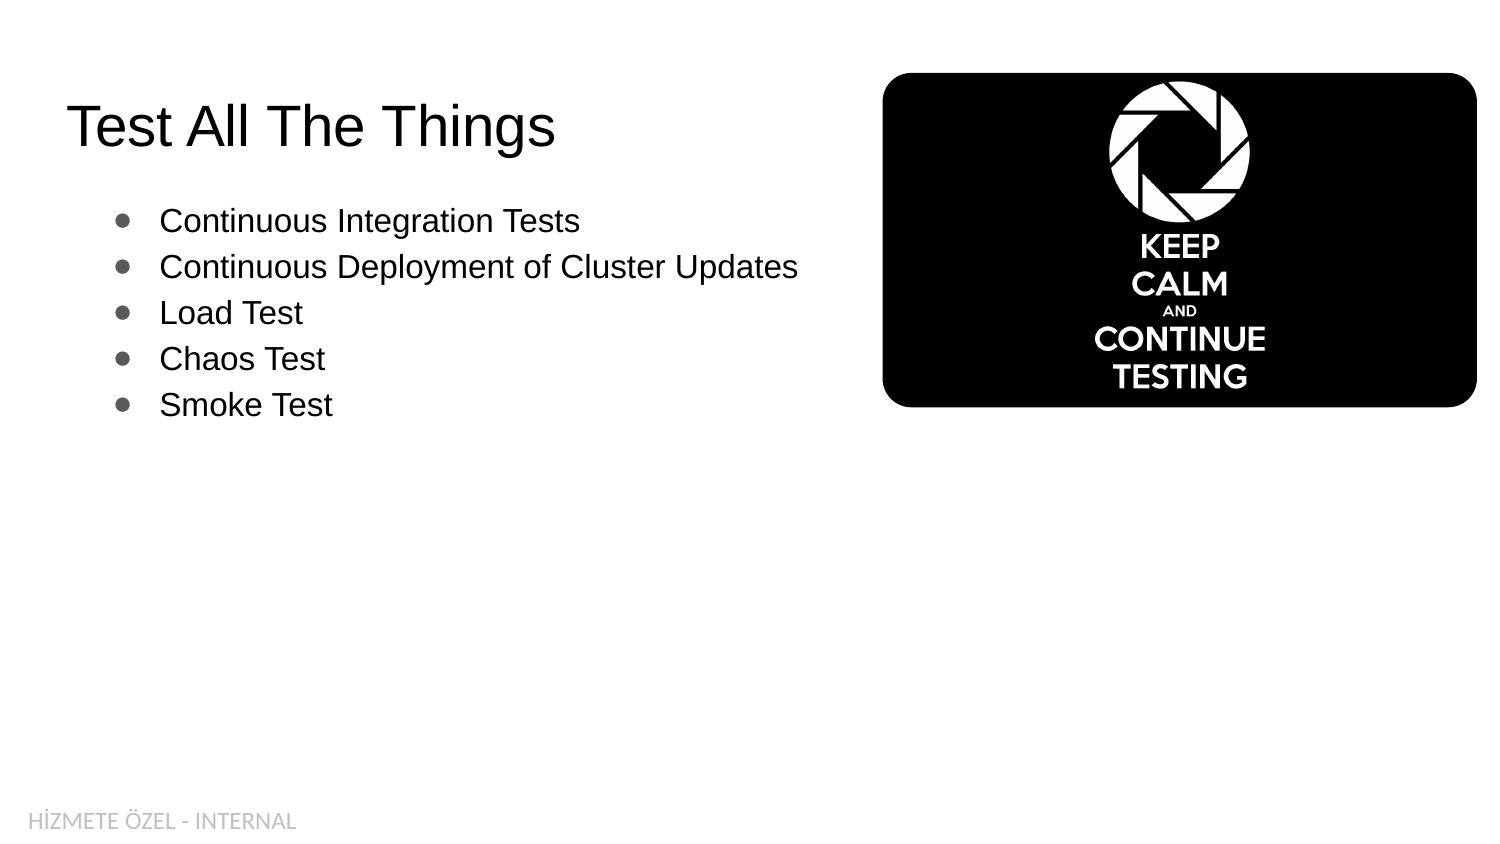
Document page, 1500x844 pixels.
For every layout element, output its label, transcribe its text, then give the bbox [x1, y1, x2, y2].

title Test All The Things [51, 72, 881, 167]
picture [882, 72, 1478, 408]
list Continuous Integration Tests Continuous Deployment of Cluster Updates Load Test Chaos Test Smoke Test [22, 178, 856, 739]
